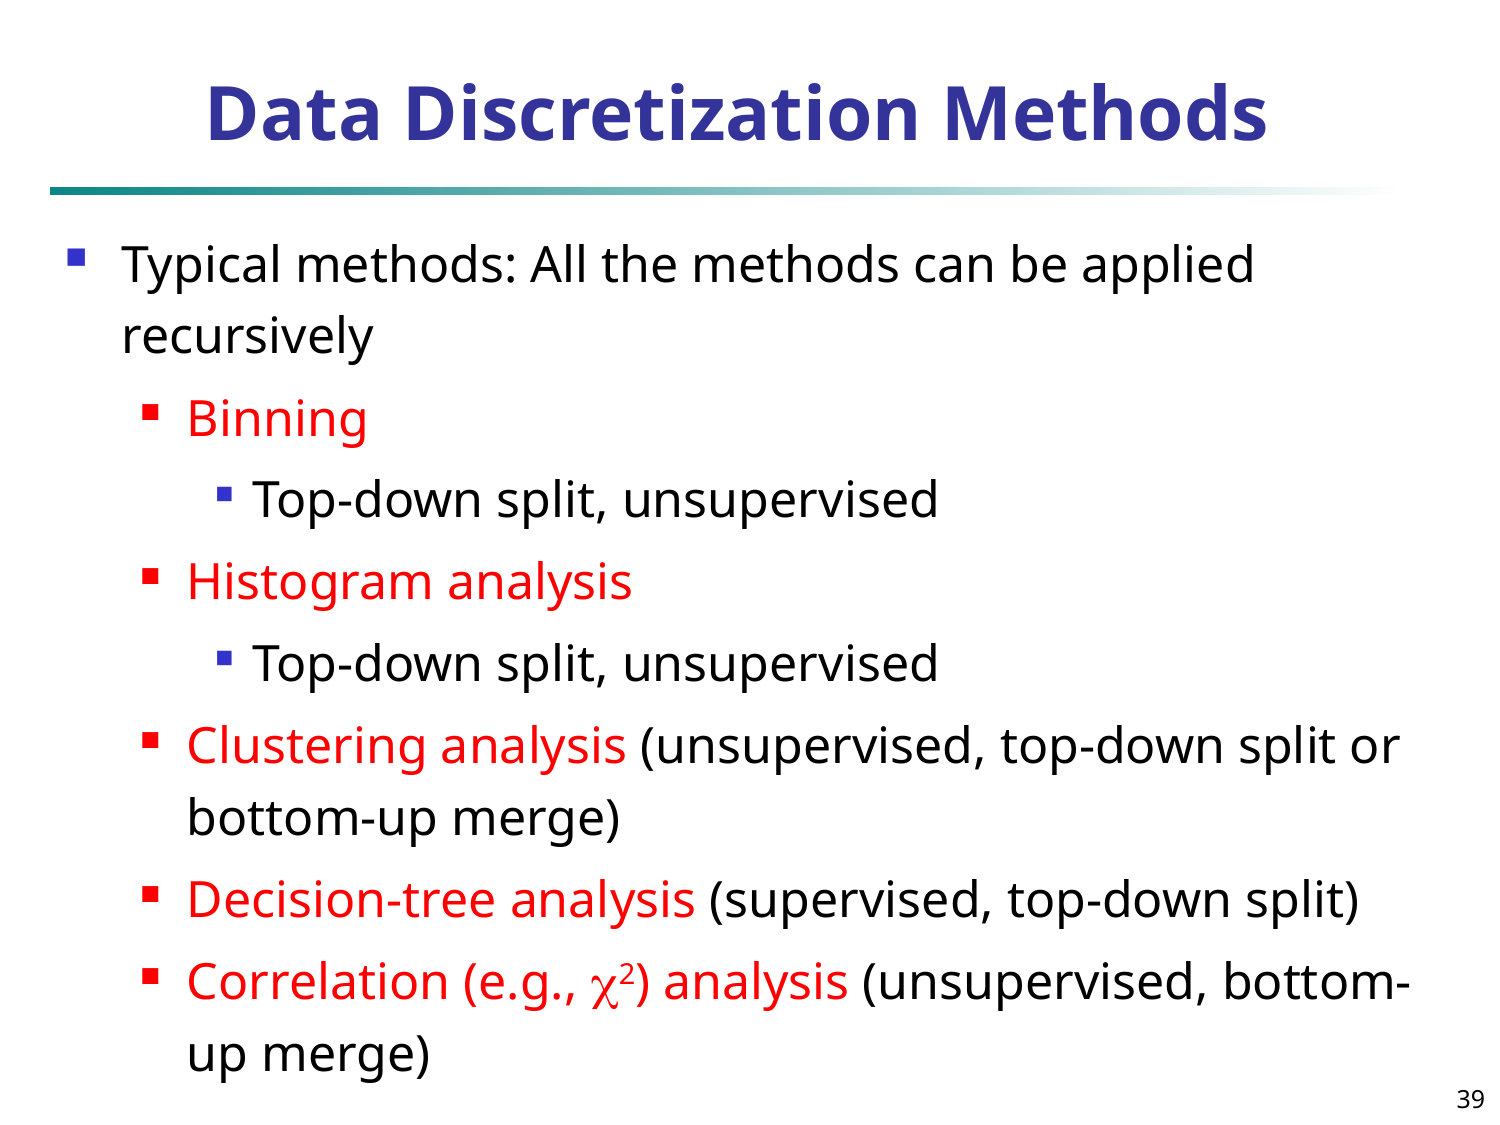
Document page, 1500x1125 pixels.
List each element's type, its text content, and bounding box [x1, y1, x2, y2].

list Typical methods: All the methods can be applied recursively Binning Top-down split, unsupervised Histogram analysis Top-down split, unsupervised Clustering analysis (unsupervised, top-down split or bottom-up merge) Decision-tree analysis (supervised, top-down split) Correlation (e.g., 2) analysis (unsupervised, bottom-up merge) [50, 212, 1463, 1063]
title Data Discretization Methods [0, 37, 1475, 163]
text_box 39 [1187, 1062, 1500, 1125]
